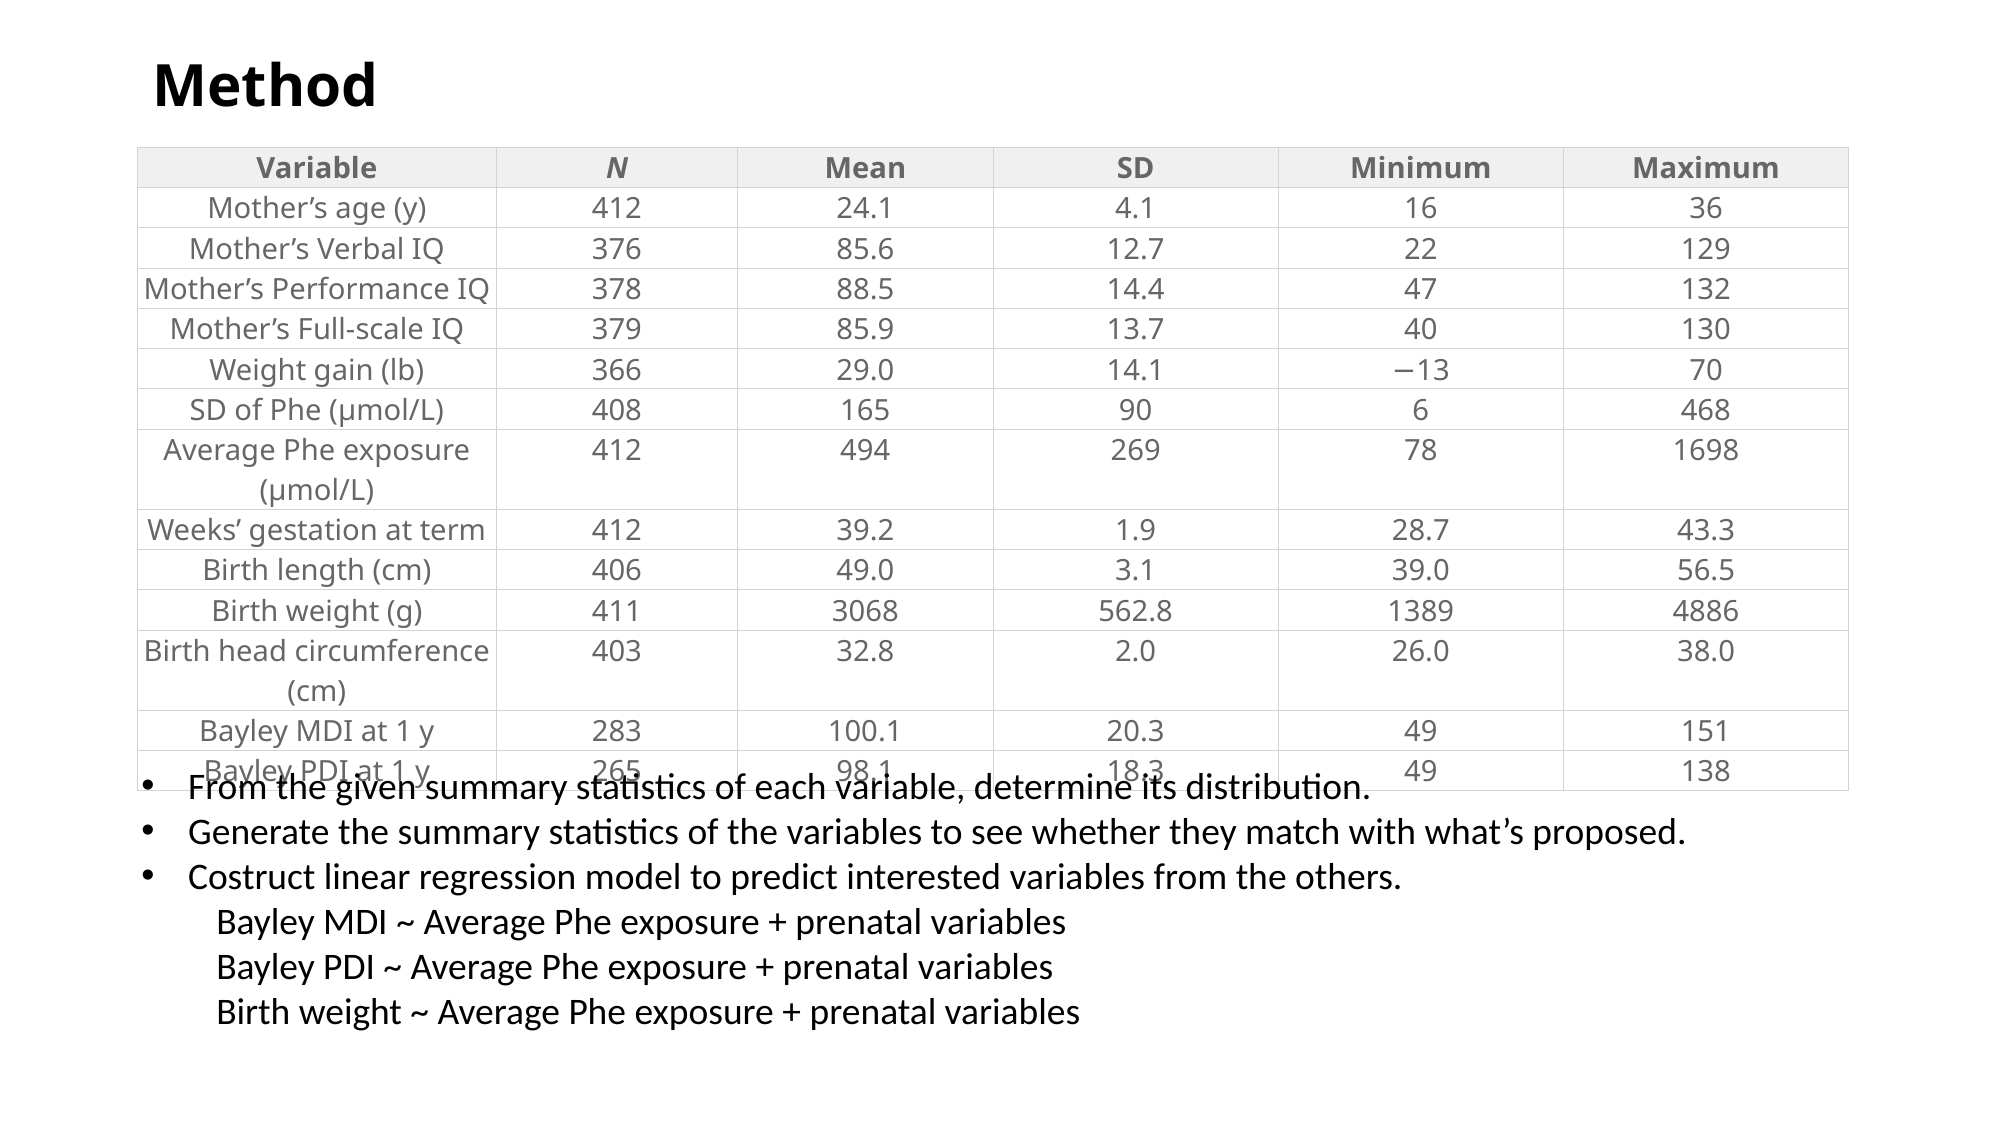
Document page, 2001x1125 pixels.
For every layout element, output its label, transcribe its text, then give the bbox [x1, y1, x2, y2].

table_cell 408 [497, 389, 737, 429]
table_cell 16 [1279, 188, 1563, 227]
table_cell Mother’s Full-scale IQ [138, 309, 496, 348]
table_cell 3068 [738, 590, 993, 630]
table_cell 24.1 [738, 188, 993, 227]
table_cell 403 [497, 631, 737, 710]
table_header Variable [138, 148, 496, 187]
table_cell 412 [497, 430, 737, 509]
table_cell 49.0 [738, 550, 993, 589]
table_cell Birth weight (g) [138, 590, 496, 630]
table_cell 562.8 [994, 590, 1278, 630]
table_cell 14.4 [994, 269, 1278, 308]
table_cell 85.6 [738, 228, 993, 268]
table_cell 379 [497, 309, 737, 348]
table_cell 56.5 [1564, 550, 1848, 589]
table_cell 47 [1279, 269, 1563, 308]
table_cell 411 [497, 590, 737, 630]
table_cell 29.0 [738, 349, 993, 388]
table_cell 2.0 [994, 631, 1278, 710]
table_cell 406 [497, 550, 737, 589]
text_box From the given summary statistics of each variable, determine its distribution. Generate the summary statistics of the variables to see whether they match with what’s proposed. Costruct linear regression model to predict interested variables from the others. Bayley MDI ~ Average Phe exposure + prenatal variables Bayley PDI ~ Average Phe exposure + prenatal variables Birth weight ~ Average Phe exposure + prenatal variables [126, 754, 1858, 1085]
table_cell 26.0 [1279, 631, 1563, 710]
table_cell 78 [1279, 430, 1563, 509]
table_cell 132 [1564, 269, 1848, 308]
table_cell 49 [1279, 711, 1563, 750]
table_cell 32.8 [738, 631, 993, 710]
table_cell 88.5 [738, 269, 993, 308]
table_cell 39.0 [1279, 550, 1563, 589]
title Method [137, 29, 462, 147]
table_cell Mother’s age (y) [138, 188, 496, 227]
table_cell 151 [1564, 711, 1848, 750]
table_cell 13.7 [994, 309, 1278, 348]
table_cell 412 [497, 188, 737, 227]
table_cell 1.9 [994, 510, 1278, 549]
table_cell 4886 [1564, 590, 1848, 630]
table_cell 165 [738, 389, 993, 429]
table_cell 376 [497, 228, 737, 268]
table_cell Birth head circumference (cm) [138, 631, 496, 710]
table_cell 12.7 [994, 228, 1278, 268]
table_cell 269 [994, 430, 1278, 509]
table_cell 39.2 [738, 510, 993, 549]
table_cell 100.1 [738, 711, 993, 750]
table_cell 22 [1279, 228, 1563, 268]
table_cell 38.0 [1564, 631, 1848, 710]
table_cell 20.3 [994, 711, 1278, 750]
table_cell Birth length (cm) [138, 550, 496, 589]
table_cell Weeks’ gestation at term [138, 510, 496, 549]
table_cell 28.7 [1279, 510, 1563, 549]
table_cell 366 [497, 349, 737, 388]
table_cell 36 [1564, 188, 1848, 227]
table_cell 40 [1279, 309, 1563, 348]
table_header SD [994, 148, 1278, 187]
table_header N [497, 148, 737, 187]
table_header Mean [738, 148, 993, 187]
table_cell 4.1 [994, 188, 1278, 227]
table_cell 468 [1564, 389, 1848, 429]
table_cell 3.1 [994, 550, 1278, 589]
table_cell 1698 [1564, 430, 1848, 509]
table_cell 43.3 [1564, 510, 1848, 549]
table_header Maximum [1564, 148, 1848, 187]
table_cell 412 [497, 510, 737, 549]
table_cell −13 [1279, 349, 1563, 388]
table_cell 130 [1564, 309, 1848, 348]
table_header Minimum [1279, 148, 1563, 187]
table_cell Mother’s Performance IQ [138, 269, 496, 308]
table_cell SD of Phe (μmol/L) [138, 389, 496, 429]
table_cell Mother’s Verbal IQ [138, 228, 496, 268]
table_cell Bayley MDI at 1 y [138, 711, 496, 750]
table_cell 6 [1279, 389, 1563, 429]
table_cell 283 [497, 711, 737, 750]
table_cell 494 [738, 430, 993, 509]
table_cell 90 [994, 389, 1278, 429]
table_cell 85.9 [738, 309, 993, 348]
table_cell 129 [1564, 228, 1848, 268]
table_cell 70 [1564, 349, 1848, 388]
table_cell 1389 [1279, 590, 1563, 630]
table_cell 378 [497, 269, 737, 308]
table_cell Average Phe exposure (μmol/L) [138, 430, 496, 509]
table_cell 14.1 [994, 349, 1278, 388]
table_cell Weight gain (lb) [138, 349, 496, 388]
